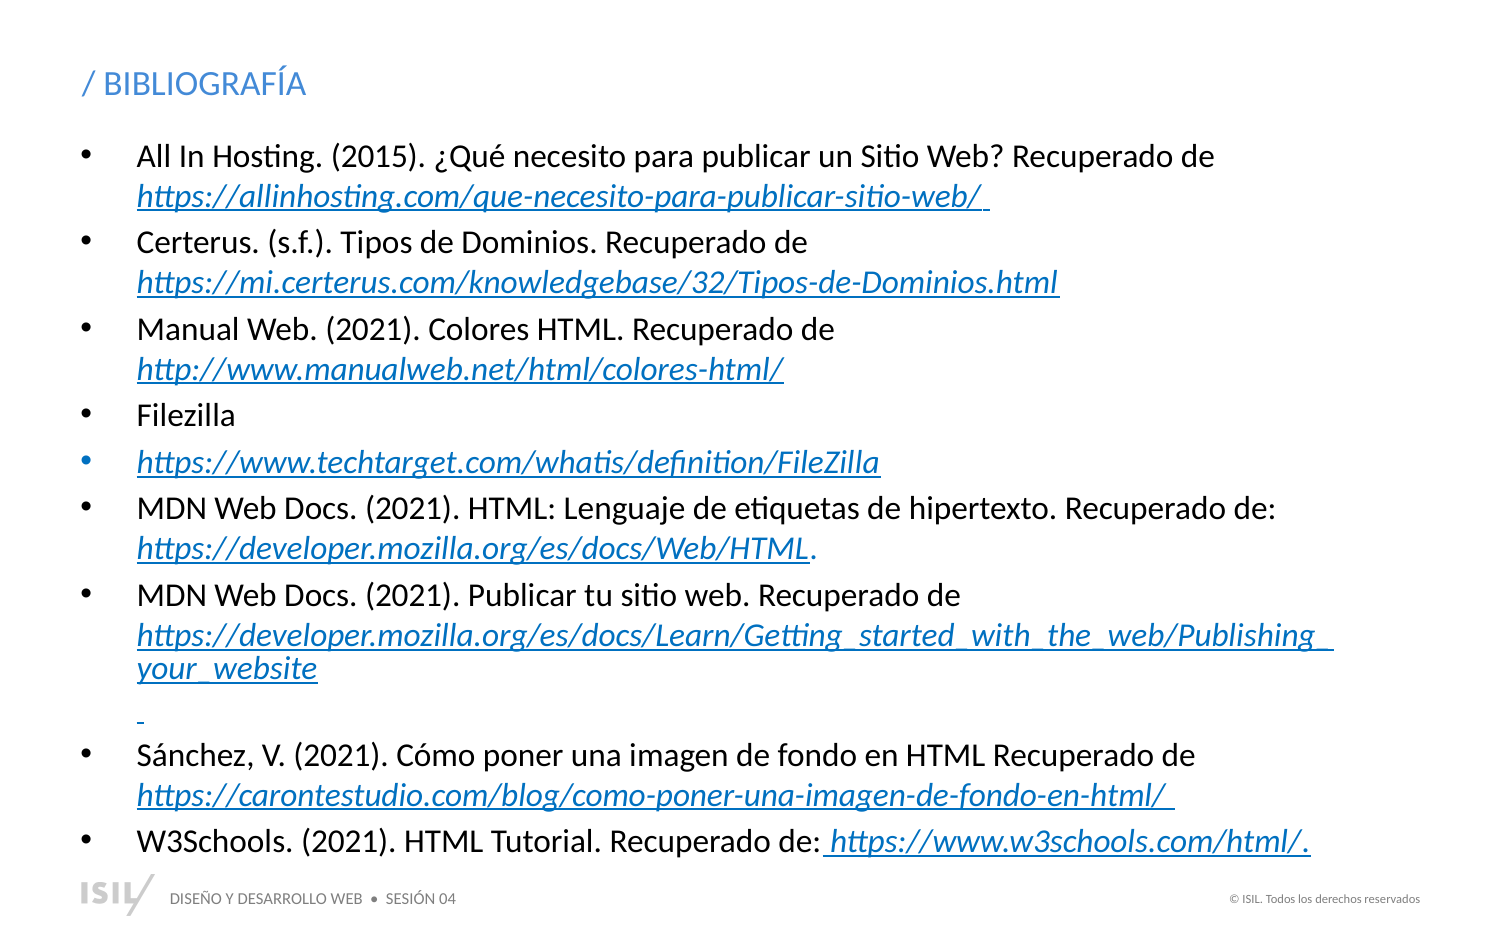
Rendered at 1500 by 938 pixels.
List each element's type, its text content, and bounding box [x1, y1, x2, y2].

text_box / BIBLIOGRAFÍA [66, 52, 1249, 111]
text_box All In Hosting. (2015). ¿Qué necesito para publicar un Sitio Web? Recuperado de https://allinhosting.com/que-necesito-para-publicar-sitio-web/ Certerus. (s.f.). Tipos de Dominios. Recuperado de https://mi.certerus.com/knowledgebase/32/Tipos-de-Dominios.html Manual Web. (2021). Colores HTML. Recuperado de http://www.manualweb.net/html/colores-html/ Filezilla https://www.techtarget.com/whatis/definition/FileZilla MDN Web Docs. (2021). HTML: Lenguaje de etiquetas de hipertexto. Recuperado de: https://developer.mozilla.org/es/docs/Web/HTML. MDN Web Docs. (2021). Publicar tu sitio web. Recuperado de https://developer.mozilla.org/es/docs/Learn/Getting_started_with_the_web/Publishing_your_website Sánchez, V. (2021). Cómo poner una imagen de fondo en HTML Recuperado de https://carontestudio.com/blog/como-poner-una-imagen-de-fondo-en-html/ W3Schools. (2021). HTML Tutorial. Recuperado de: https://www.w3schools.com/html/. [65, 118, 1363, 840]
